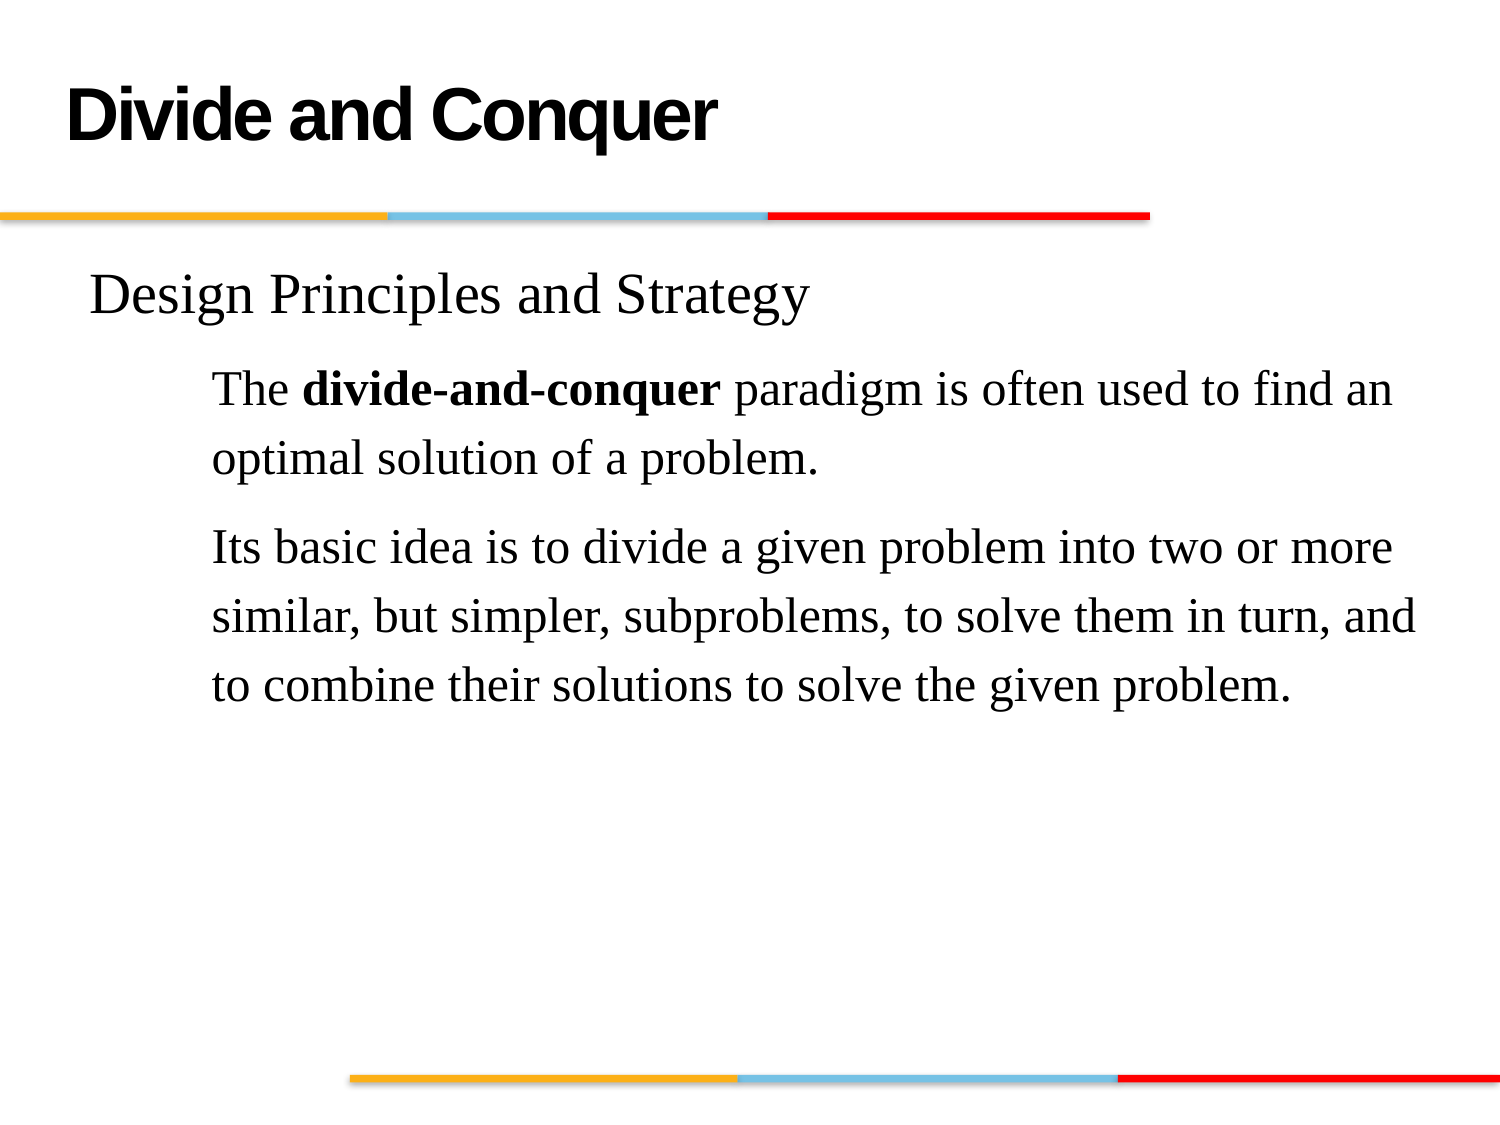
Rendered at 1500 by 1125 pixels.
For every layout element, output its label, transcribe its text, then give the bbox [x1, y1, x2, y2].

text_box Design Principles and Strategy The divide-and-conquer paradigm is often used to find an optimal solution of a problem. Its basic idea is to divide a given problem into two or more similar, but simpler, subproblems, to solve them in turn, and to combine their solutions to solve the given problem. [75, 237, 1450, 720]
list Divide and Conquer [49, 24, 1088, 213]
